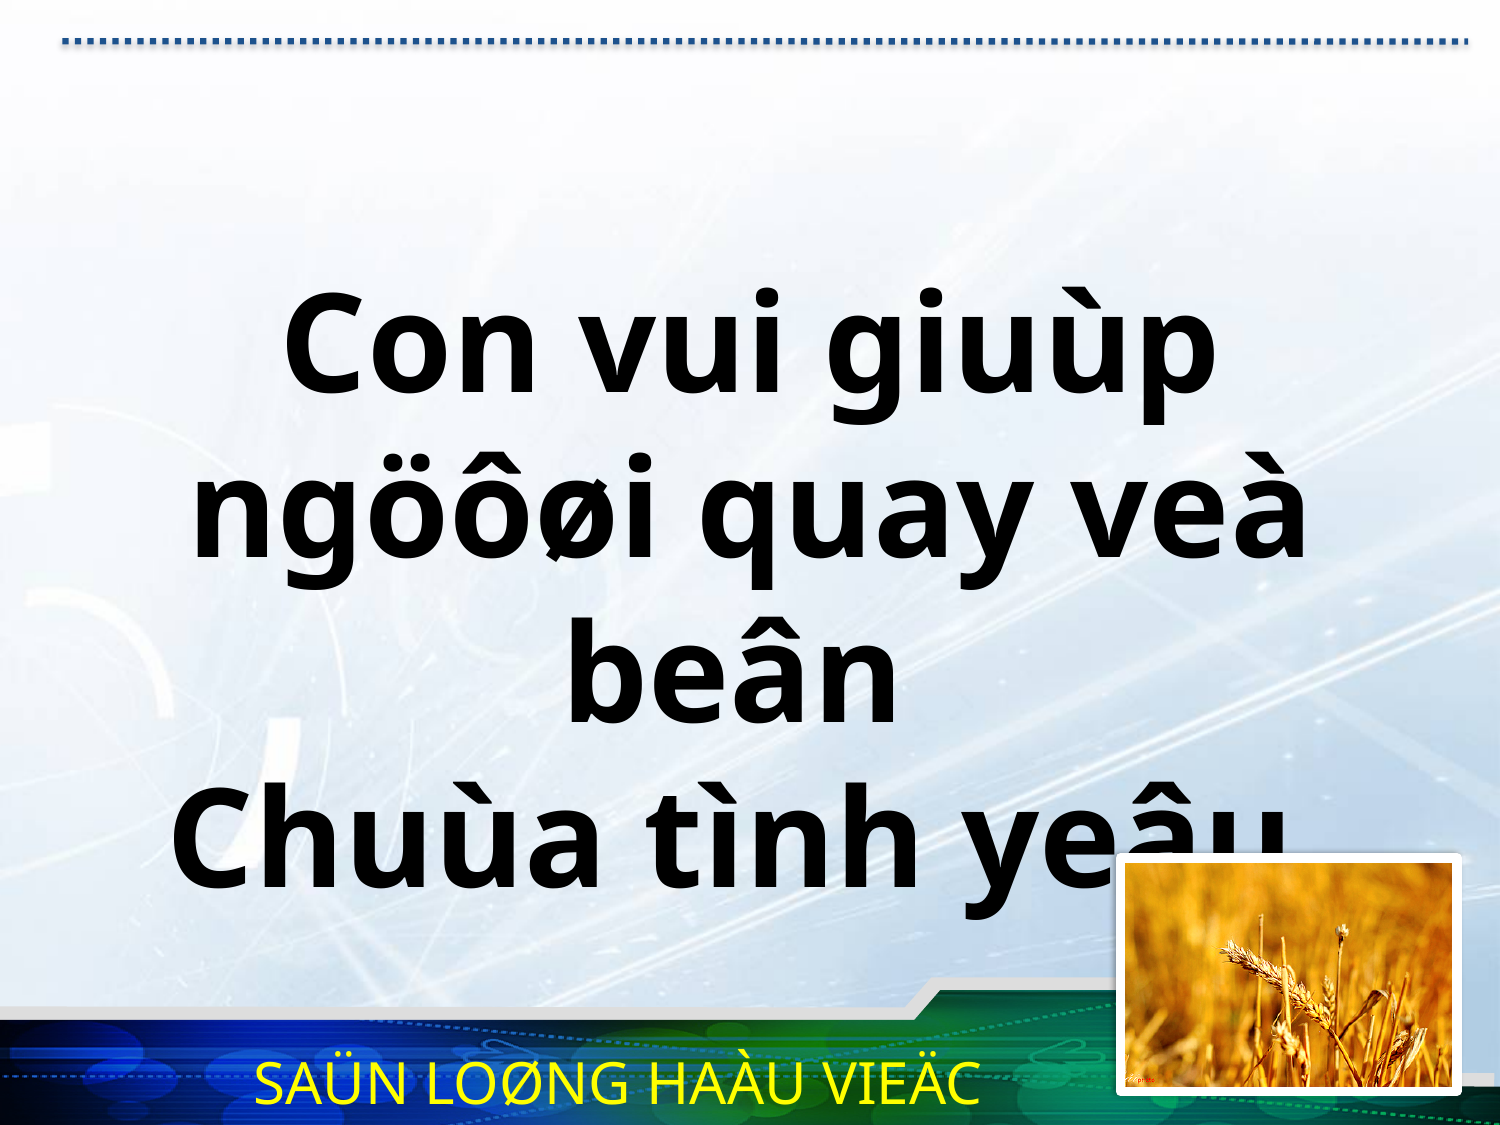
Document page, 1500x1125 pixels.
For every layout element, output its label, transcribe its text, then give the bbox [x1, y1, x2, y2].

text_box SAÜN LOØNG HAÀU VIEÄC [238, 1039, 998, 1124]
text_box Con vui giuùp ngöôøi quay veà beân Chuùa tình yeâu. [50, 247, 1451, 922]
picture [0, 0, 1500, 1125]
picture [1124, 862, 1453, 1087]
